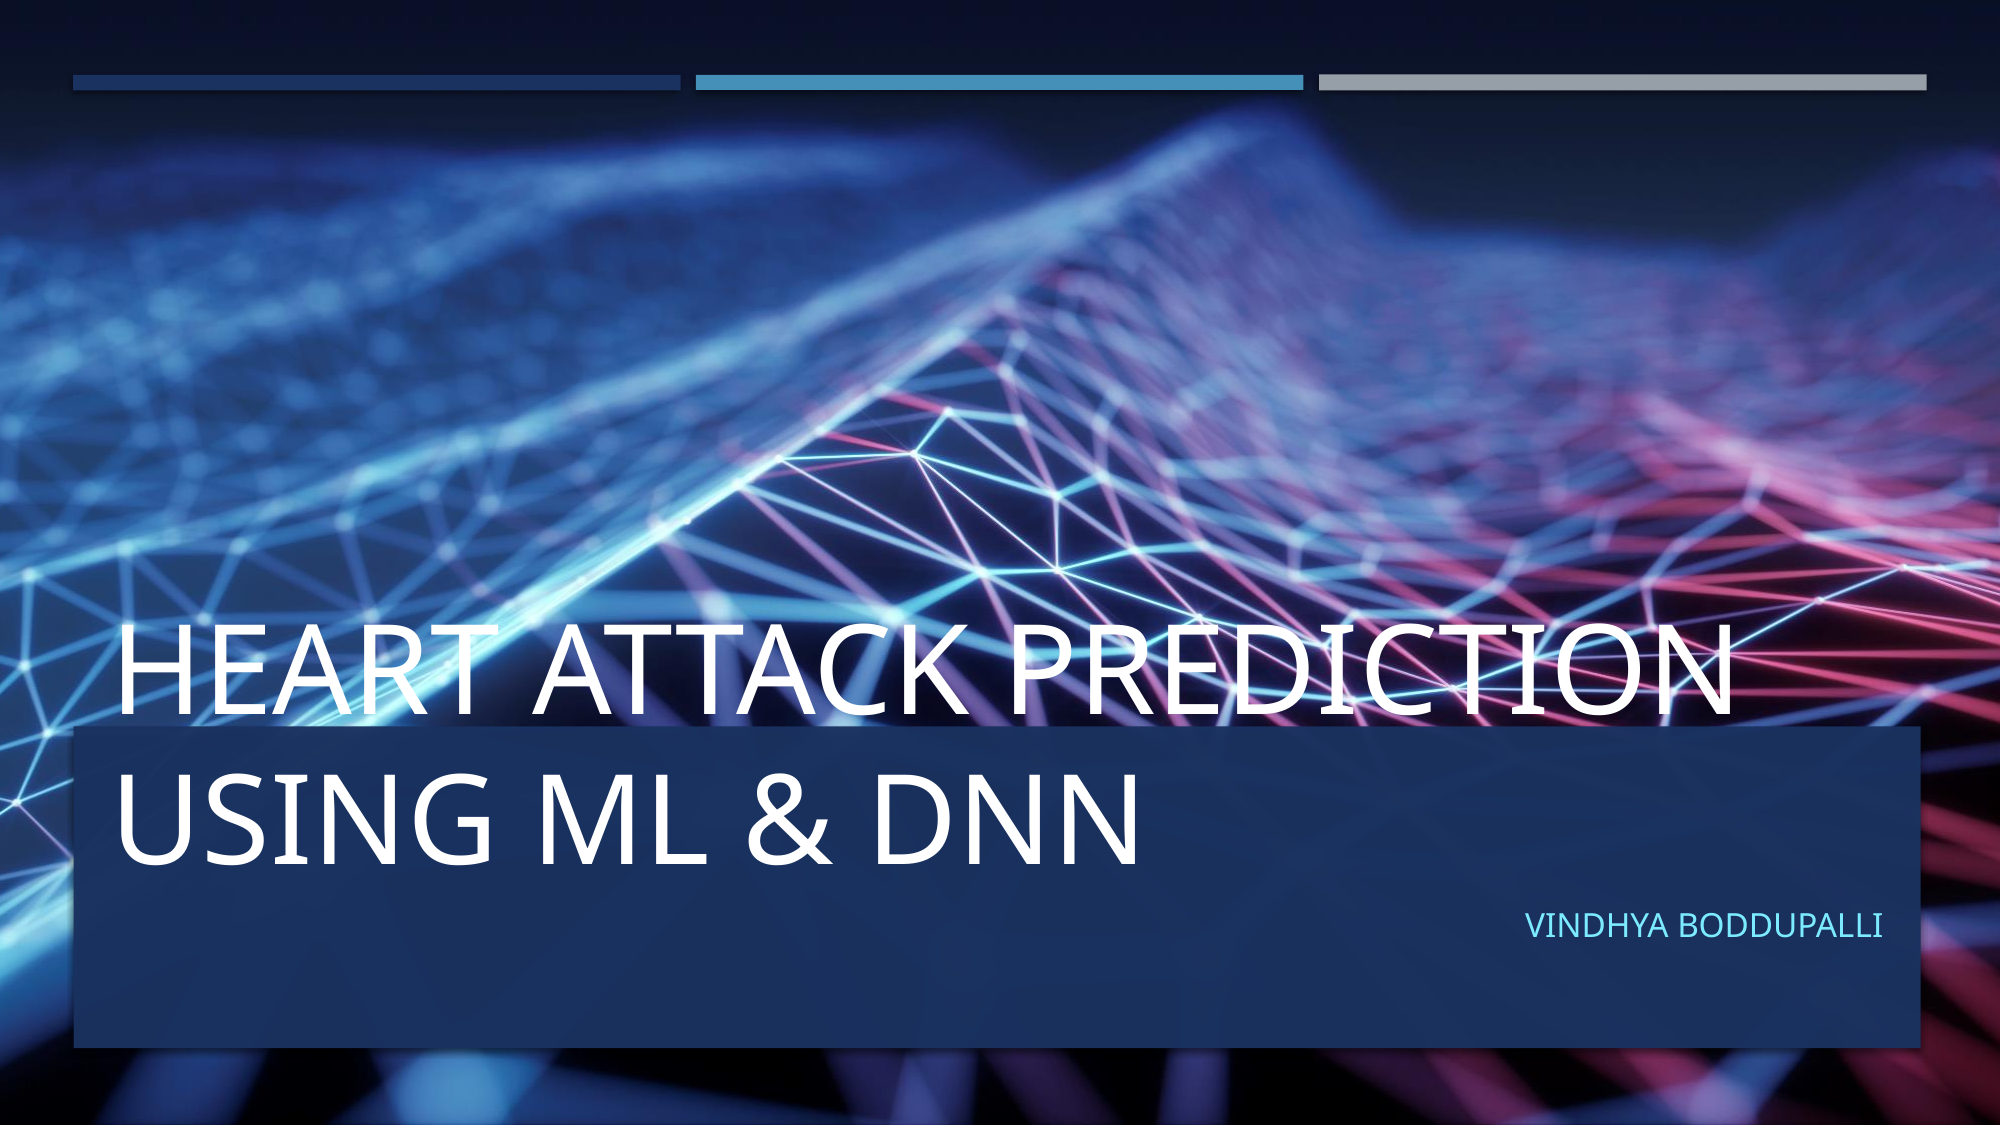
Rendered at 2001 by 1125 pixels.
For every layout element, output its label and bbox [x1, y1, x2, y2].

text_box [72, 73, 1928, 92]
picture [0, 0, 2000, 1125]
